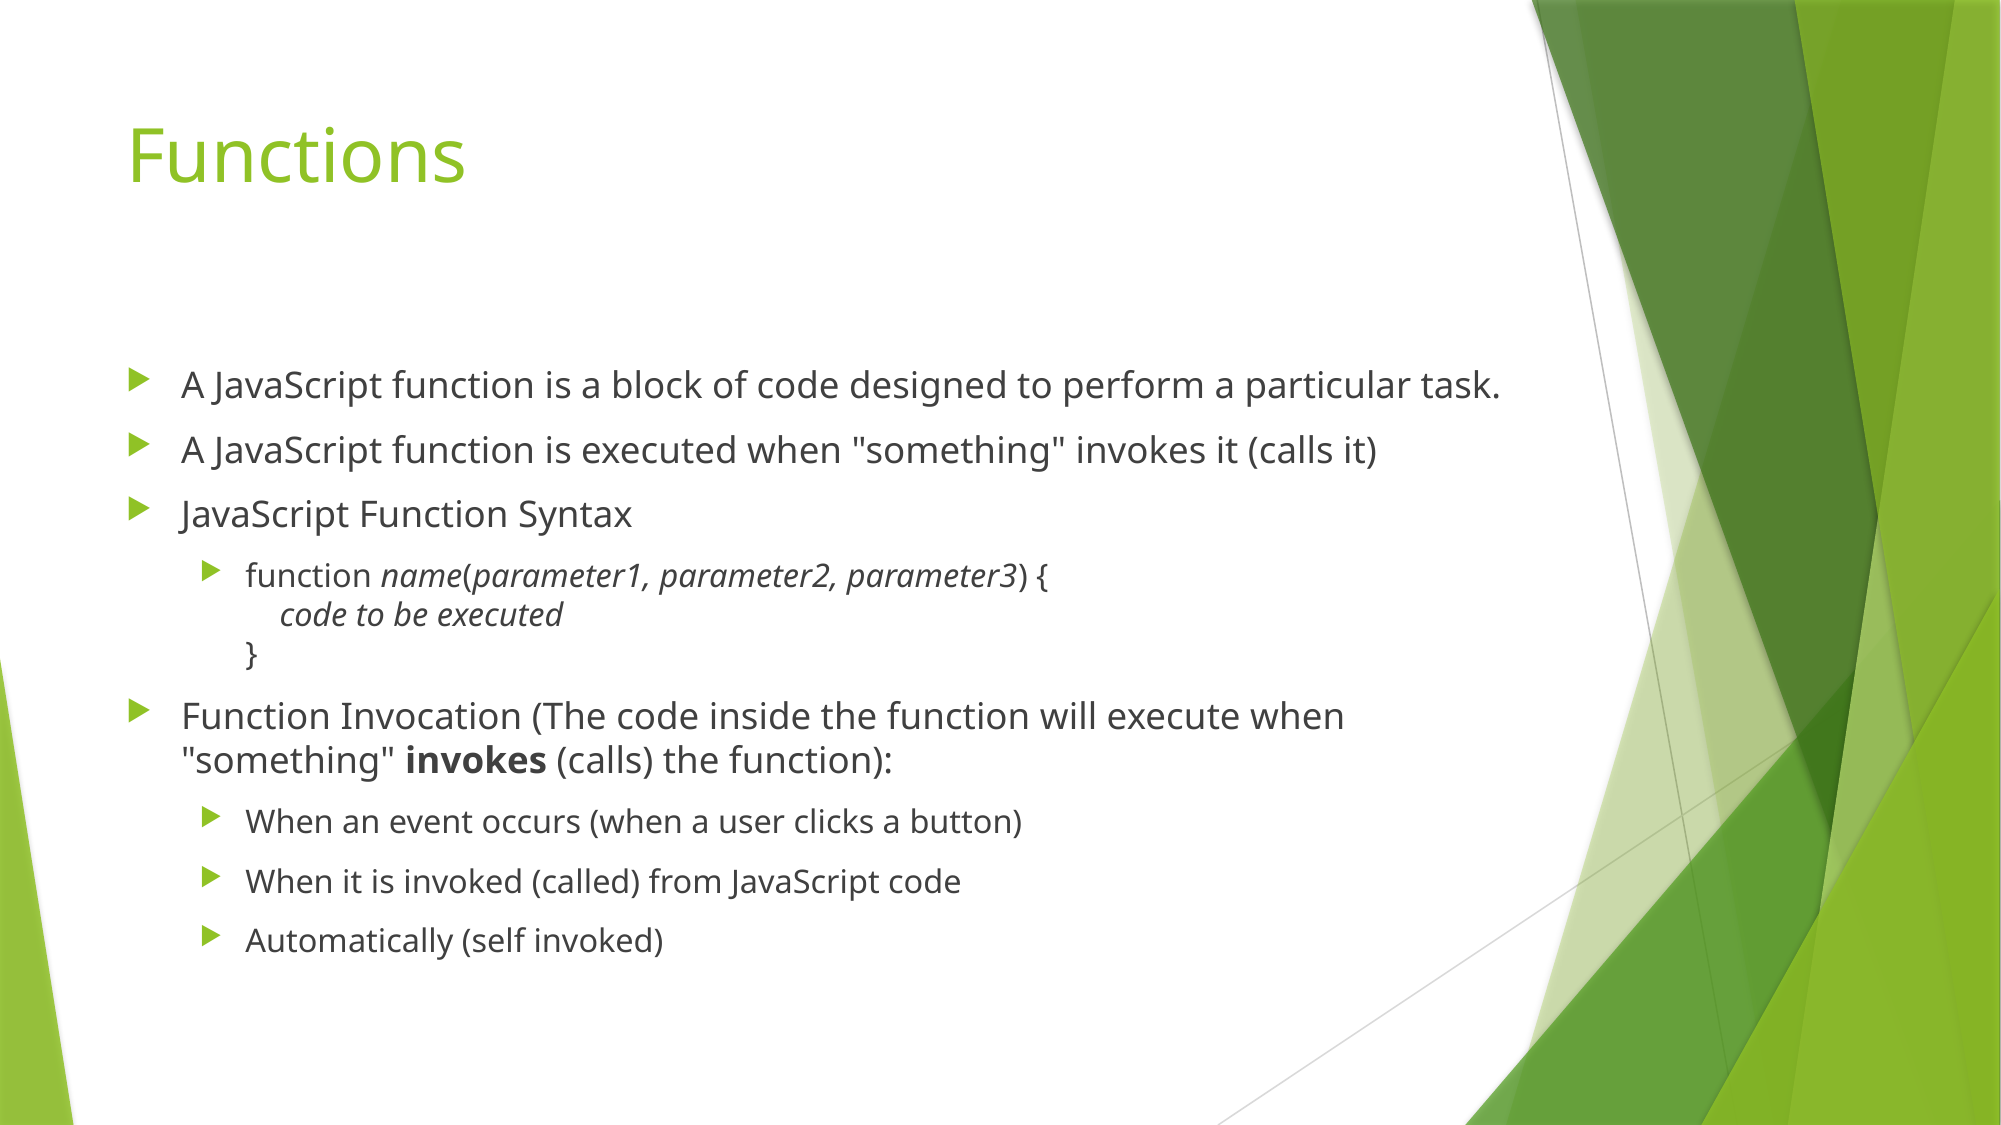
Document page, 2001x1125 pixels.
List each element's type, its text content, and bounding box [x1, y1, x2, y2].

list A JavaScript function is a block of code designed to perform a particular task. A JavaScript function is executed when "something" invokes it (calls it) JavaScript Function Syntax function name(parameter1, parameter2, parameter3) { code to be executed } Function Invocation (The code inside the function will execute when "something" invokes (calls) the function): When an event occurs (when a user clicks a button) When it is invoked (called) from JavaScript code Automatically (self invoked) [111, 354, 1522, 992]
title Functions [111, 99, 1522, 317]
